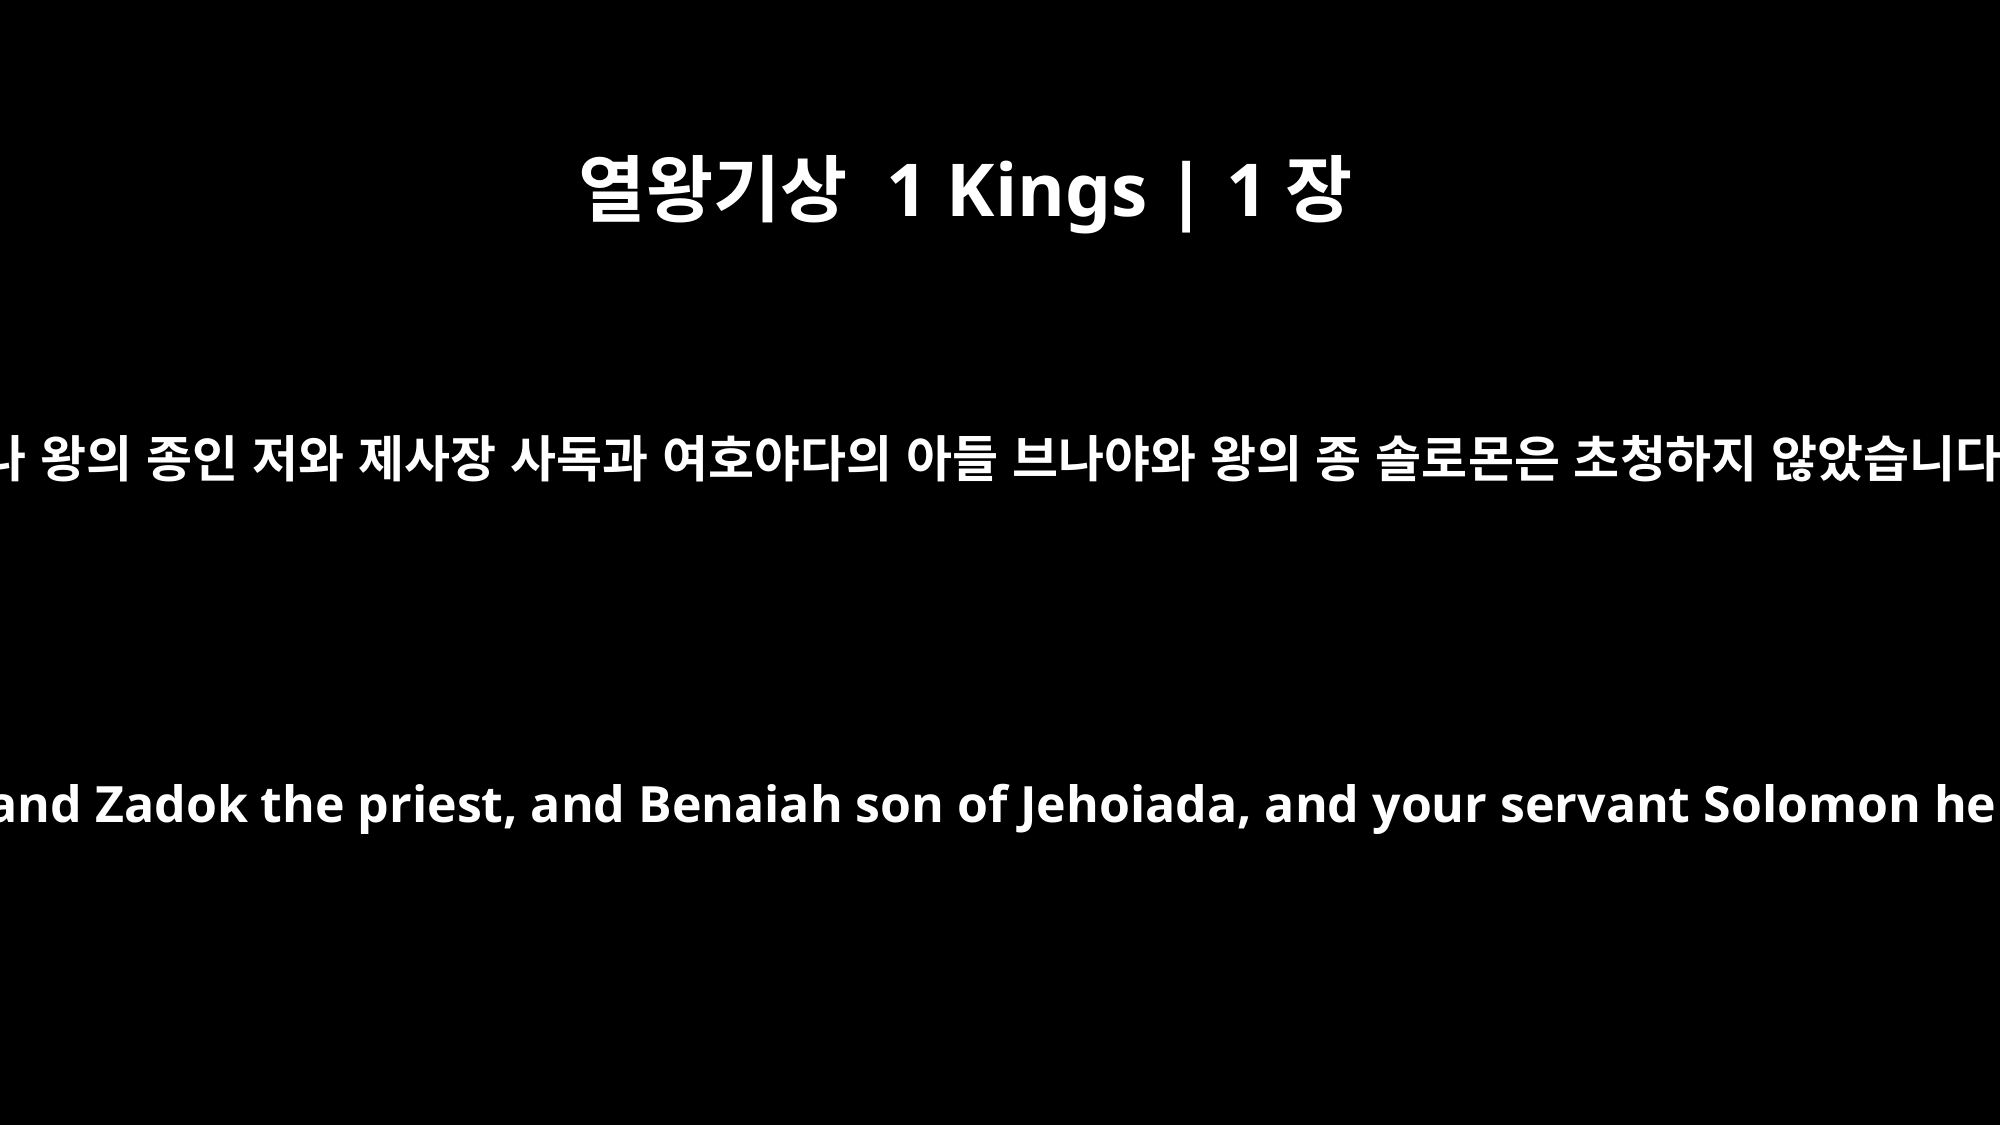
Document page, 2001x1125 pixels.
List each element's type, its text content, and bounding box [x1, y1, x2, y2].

text_box 26 그러나 왕의 종인 저와 제사장 사독과 여호야다의 아들 브나야와 왕의 종 솔로몬은 초청하지 않았습니다. [0, 359, 2000, 495]
text_box 열왕기상 1 Kings | 1장 [564, 136, 1368, 239]
text_box But me your servant, and Zadok the priest, and Benaiah son of Jehoiada, and your servant Solomon he did not invite. [0, 764, 2000, 840]
